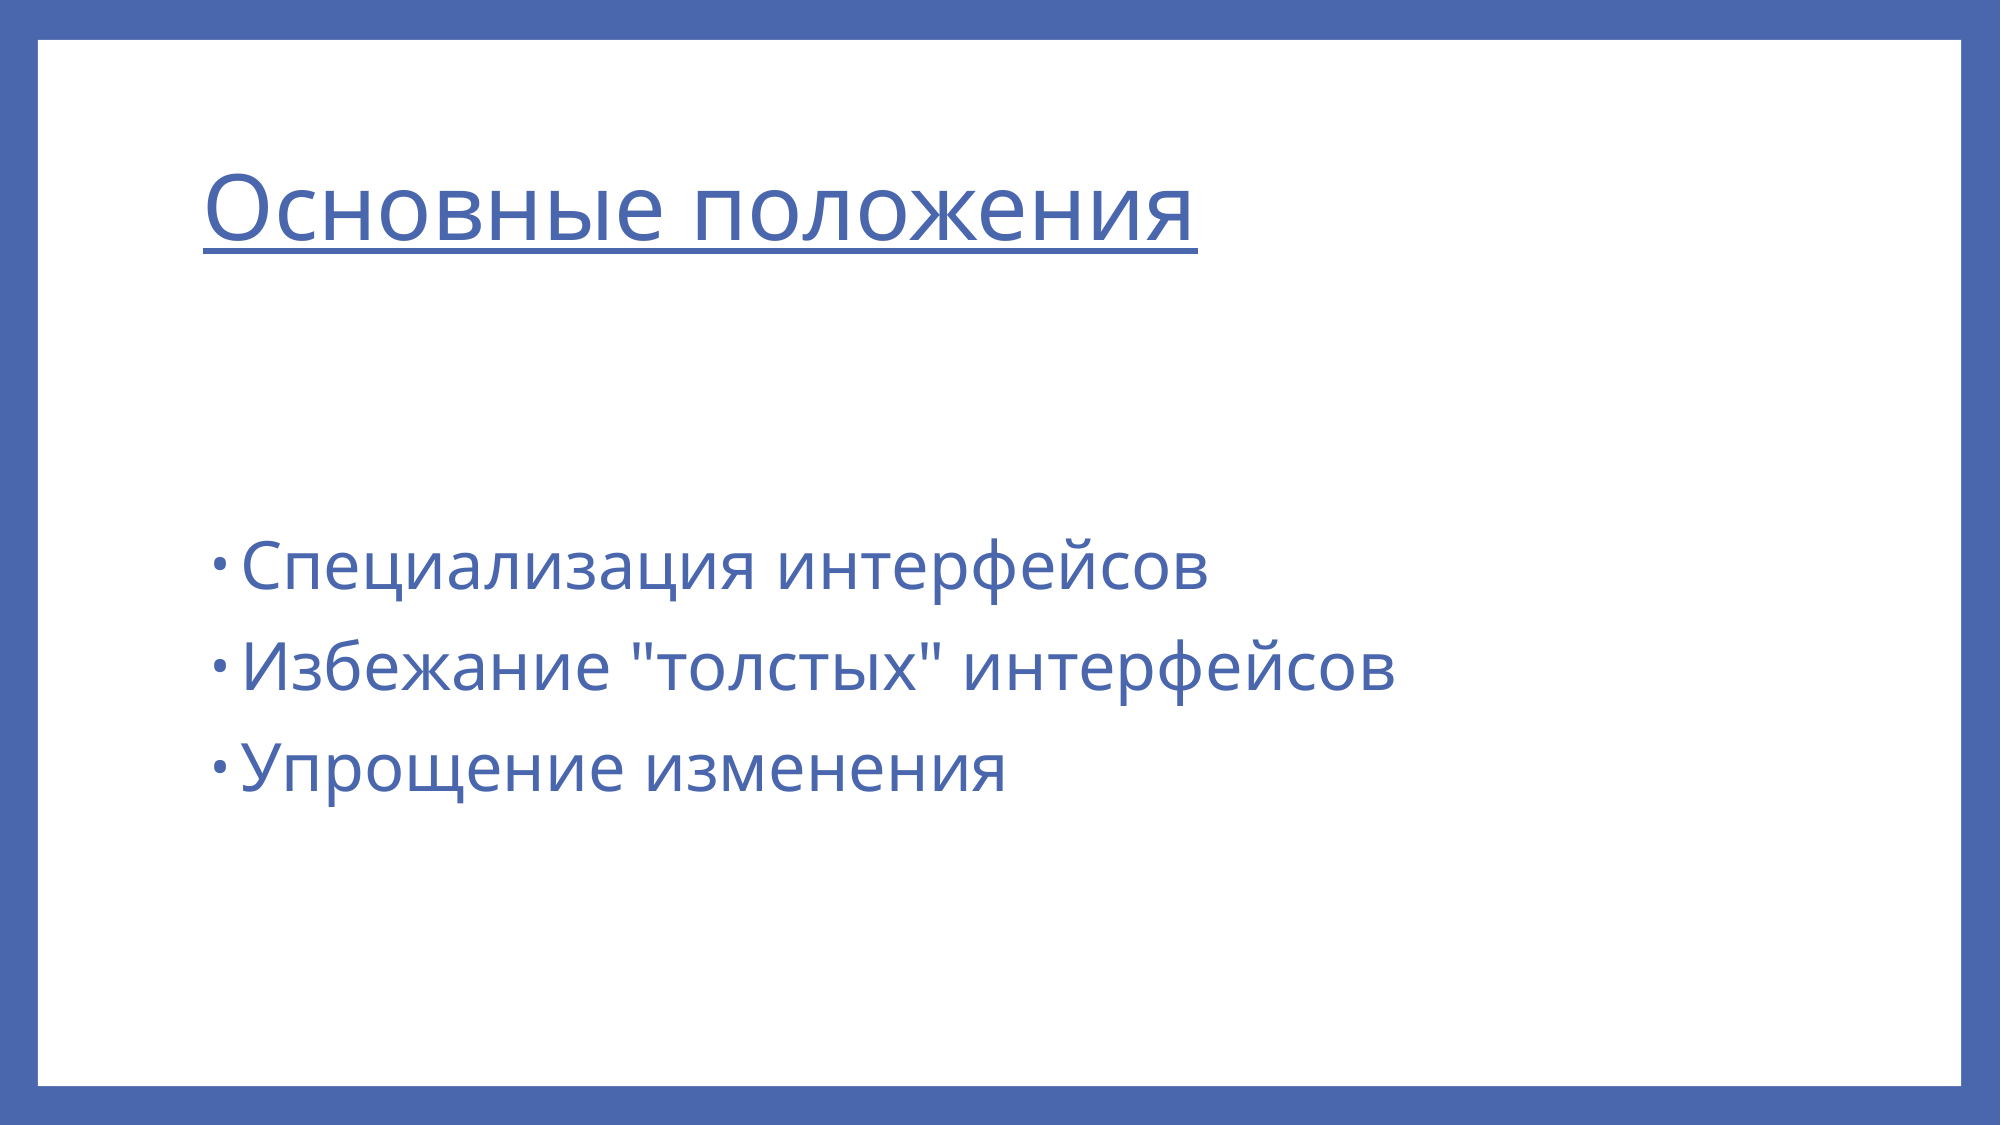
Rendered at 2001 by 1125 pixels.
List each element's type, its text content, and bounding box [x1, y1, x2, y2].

list Специализация интерфейсов Избежание "толстых" интерфейсов Упрощение изменения [187, 337, 1808, 1000]
title Основные положения [187, 99, 1808, 323]
